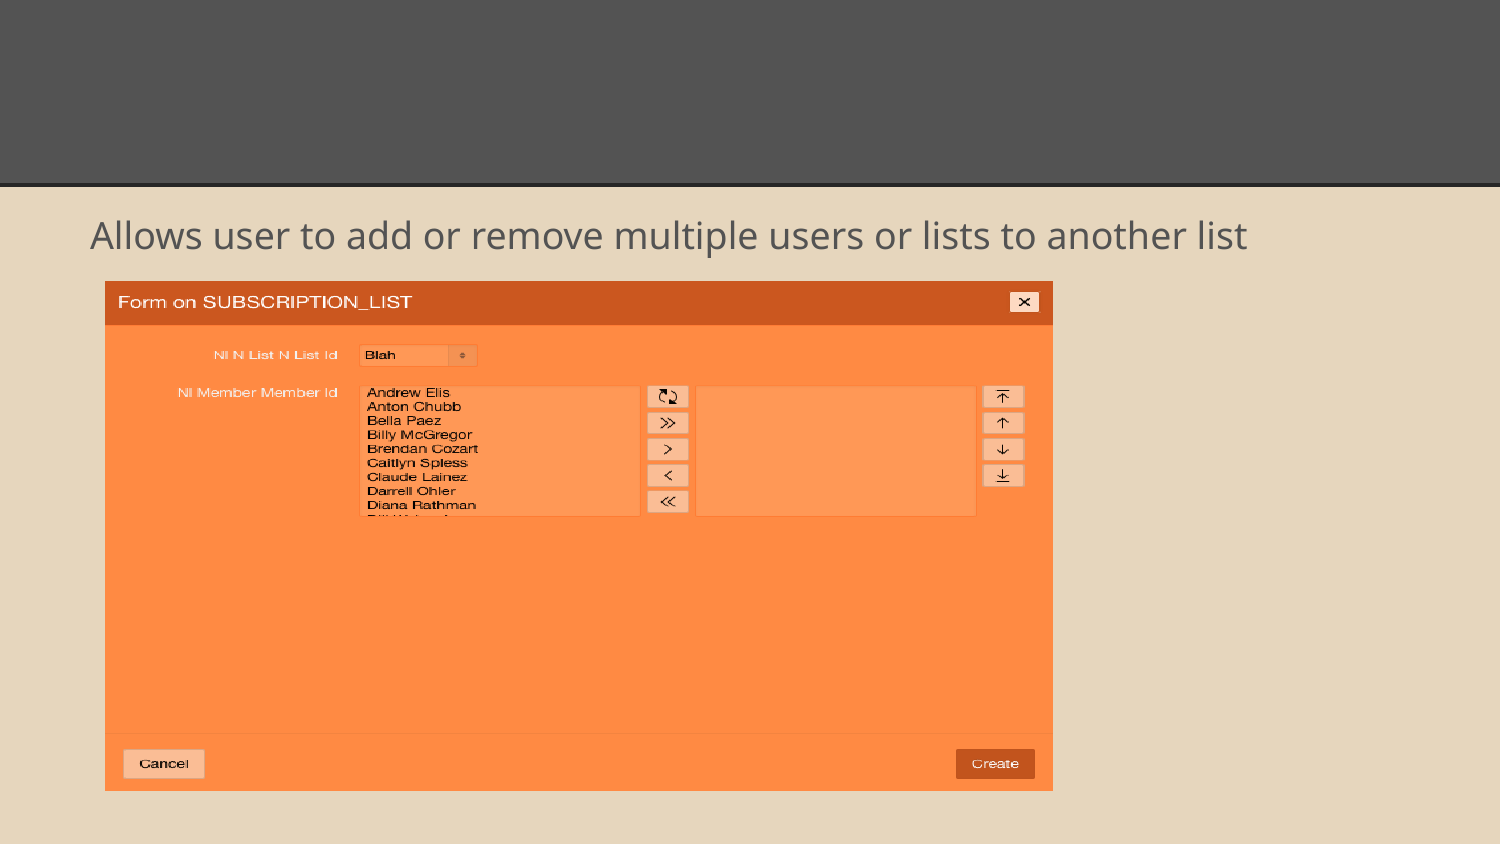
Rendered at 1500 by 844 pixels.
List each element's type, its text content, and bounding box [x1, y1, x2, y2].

picture [105, 281, 1053, 792]
list Allows user to add or remove multiple users or lists to another list [75, 196, 1425, 808]
